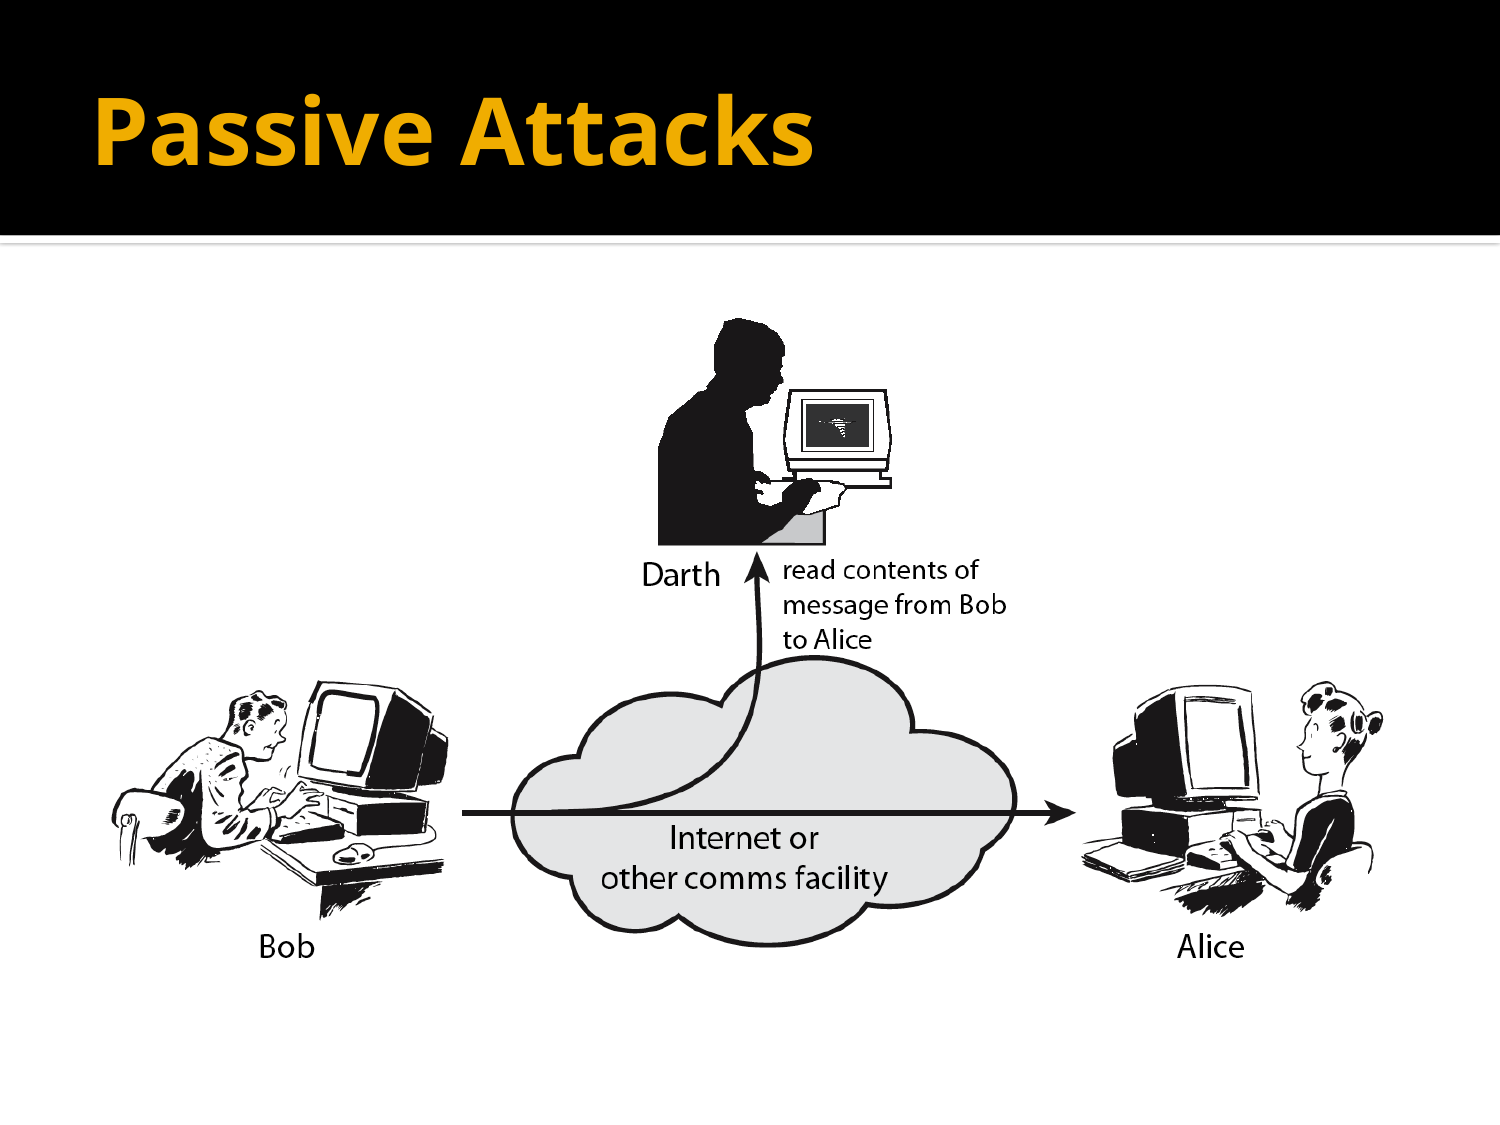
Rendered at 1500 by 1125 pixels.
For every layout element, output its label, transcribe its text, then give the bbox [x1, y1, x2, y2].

picture [74, 299, 1417, 1009]
title Passive Attacks [75, 25, 1425, 231]
